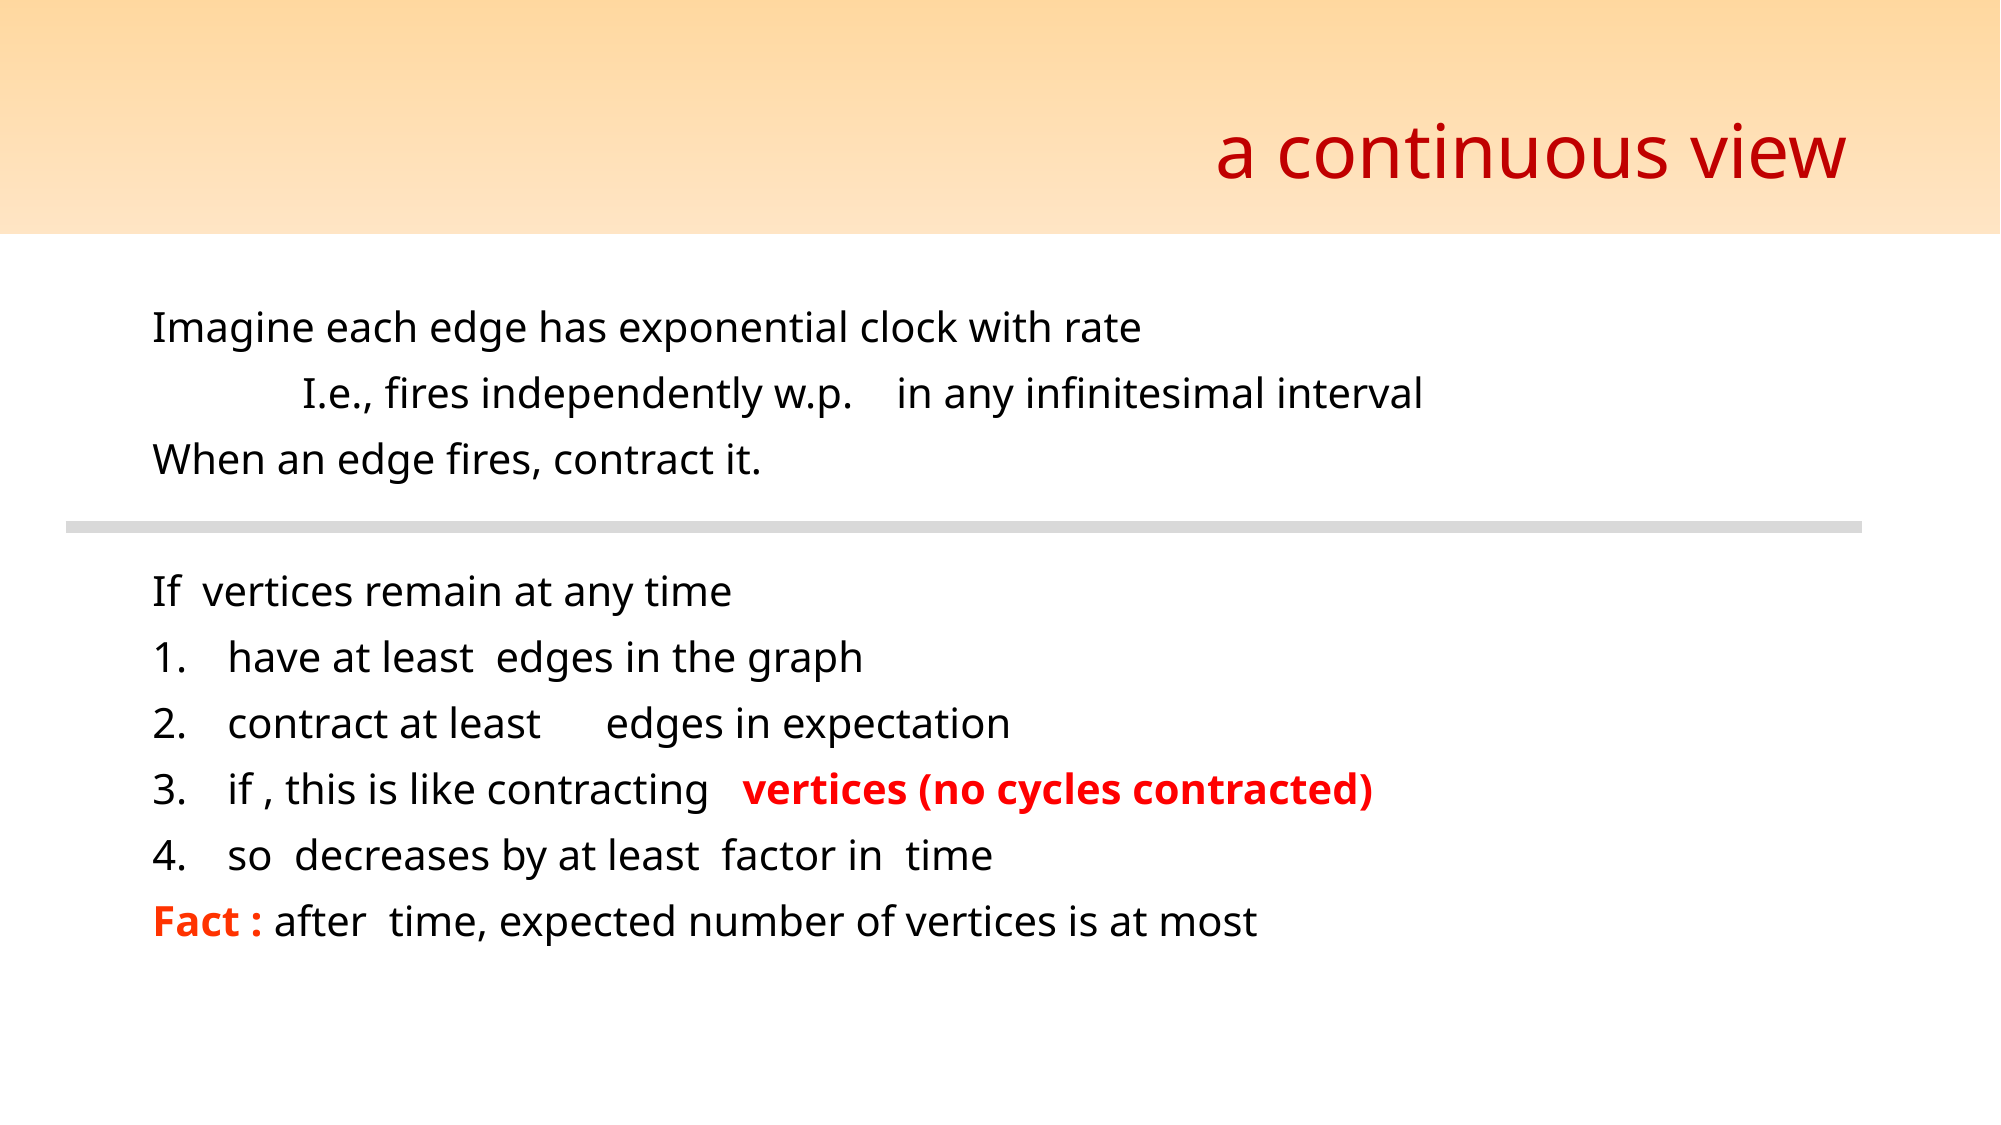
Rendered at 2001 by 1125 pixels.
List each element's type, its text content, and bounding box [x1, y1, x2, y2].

title a continuous view [137, 45, 1863, 263]
text_box [138, 533, 1797, 1027]
text_box [138, 288, 1797, 521]
